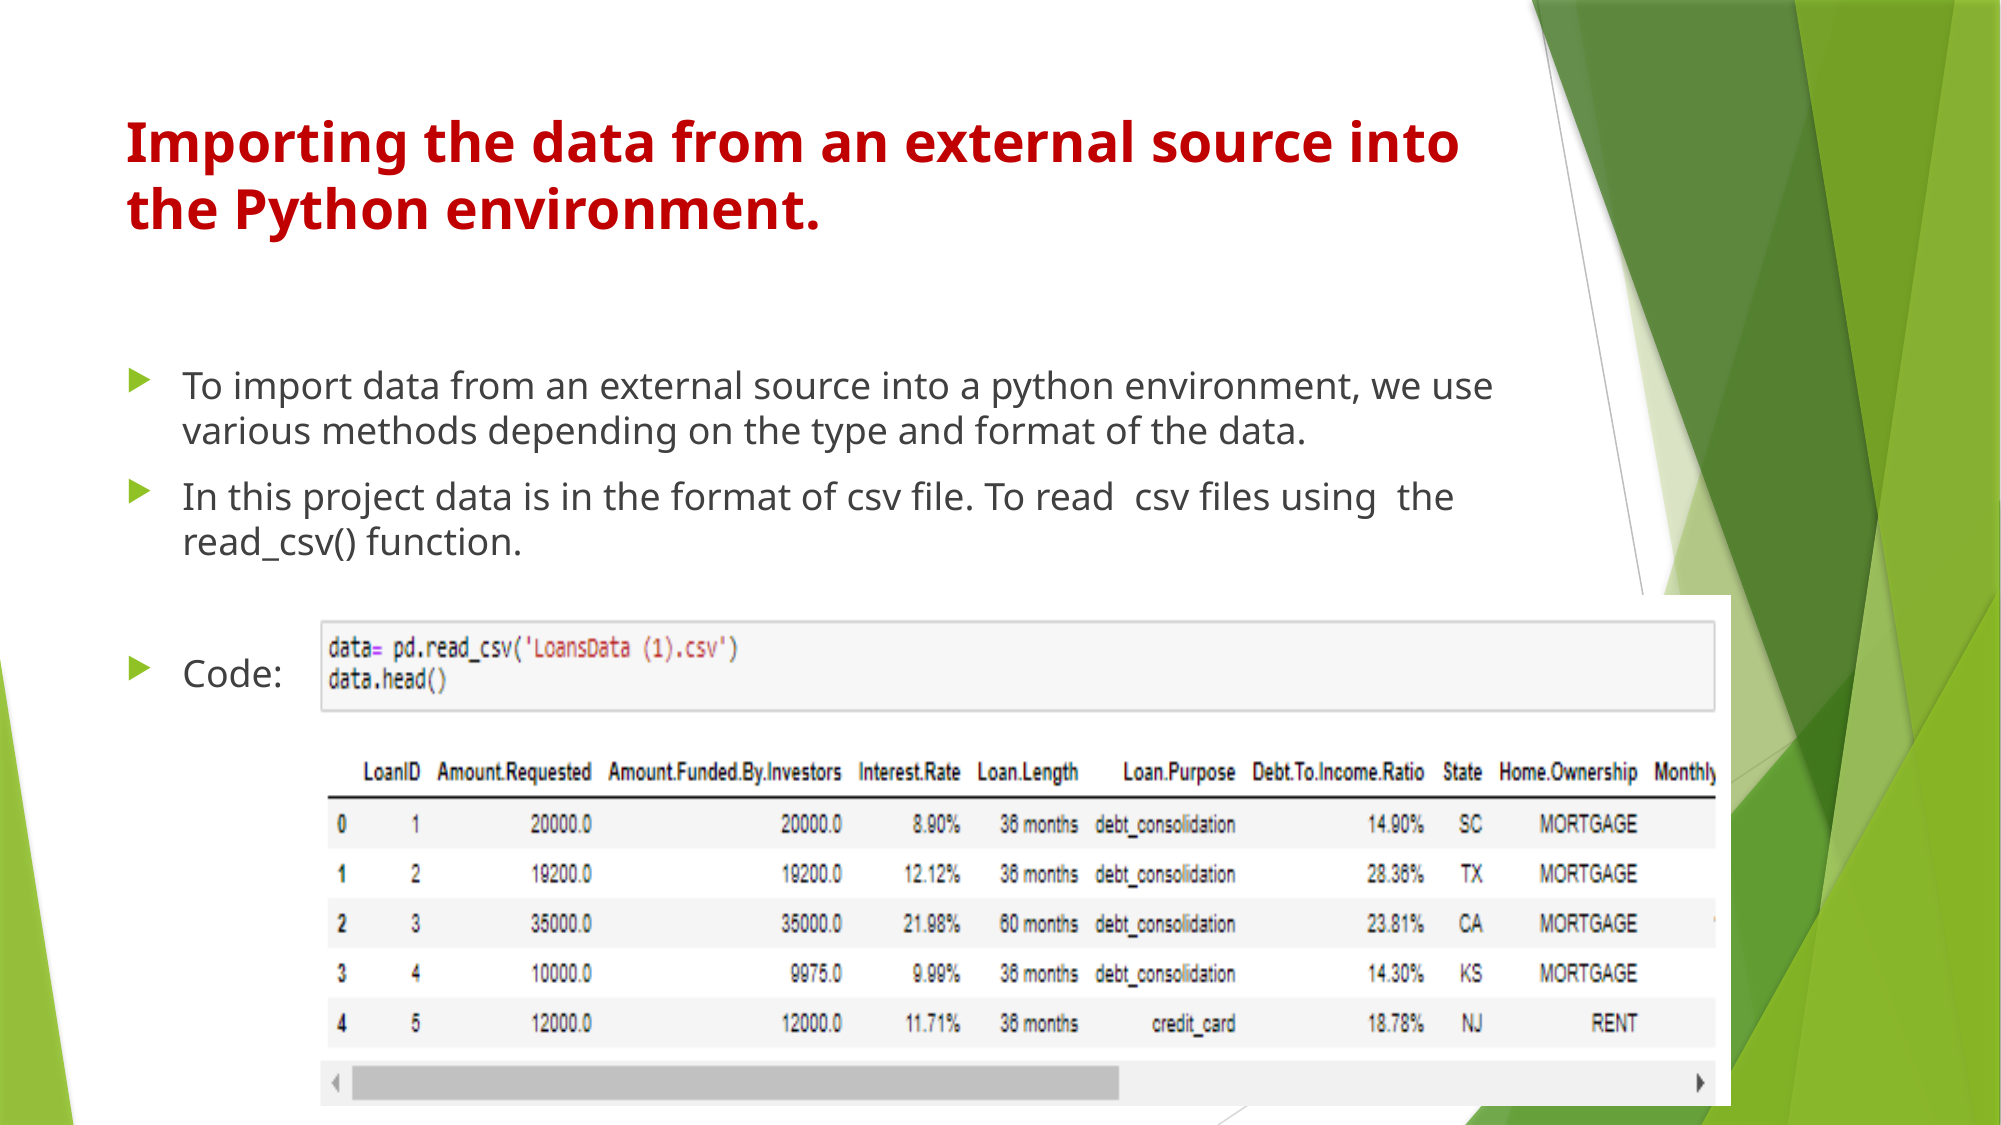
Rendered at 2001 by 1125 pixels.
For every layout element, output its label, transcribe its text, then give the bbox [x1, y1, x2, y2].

title Importing the data from an external source into the Python environment. [111, 99, 1522, 317]
picture [319, 595, 1731, 1106]
list To import data from an external source into a python environment, we use various methods depending on the type and format of the data. In this project data is in the format of csv file. To read csv files using the read_csv() function. Code: [111, 354, 1522, 992]
